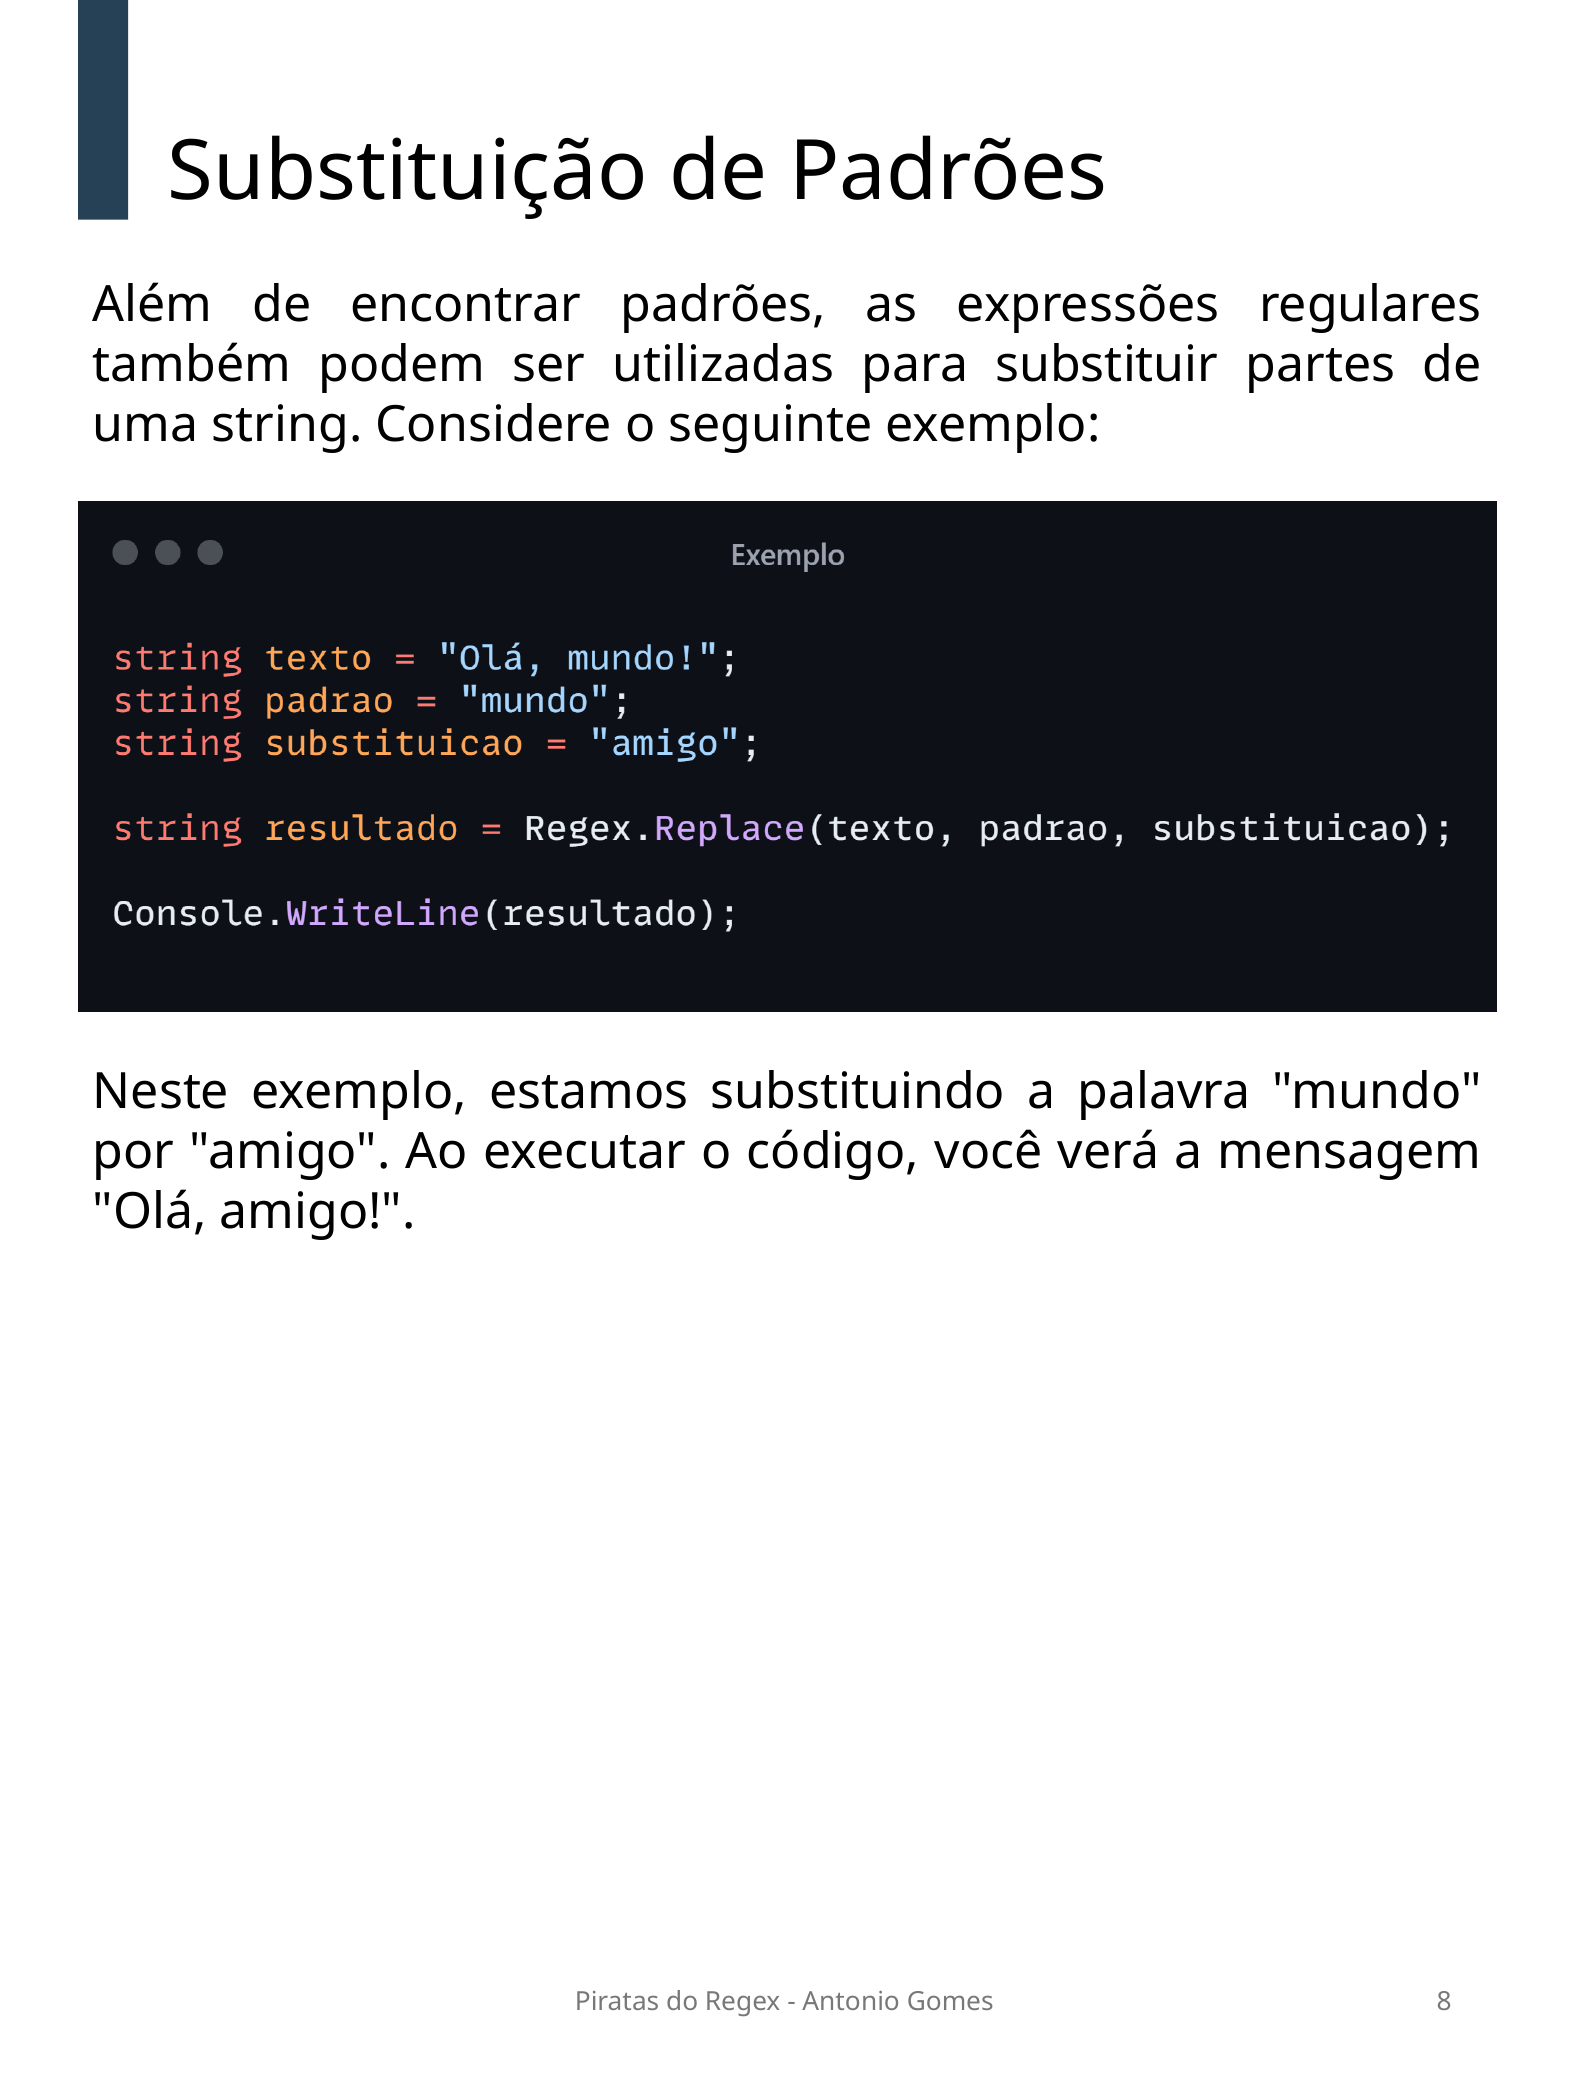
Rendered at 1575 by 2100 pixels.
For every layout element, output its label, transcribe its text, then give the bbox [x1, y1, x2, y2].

text_box Substituição de Padrões [153, 108, 1575, 224]
footer Piratas do Regex - Antonio Gomes [521, 1946, 1054, 2059]
text_box Além de encontrar padrões, as expressões regulares também podem ser utilizadas para substituir partes de uma string. Considere o seguinte exemplo: [78, 264, 1497, 460]
text_box [77, 0, 130, 221]
text_box Neste exemplo, estamos substituindo a palavra "mundo" por "amigo". Ao executar o código, você verá a mensagem "Olá, amigo!". [78, 1051, 1497, 1247]
picture [77, 500, 1498, 1013]
slide_number 8 [1112, 1946, 1467, 2059]
